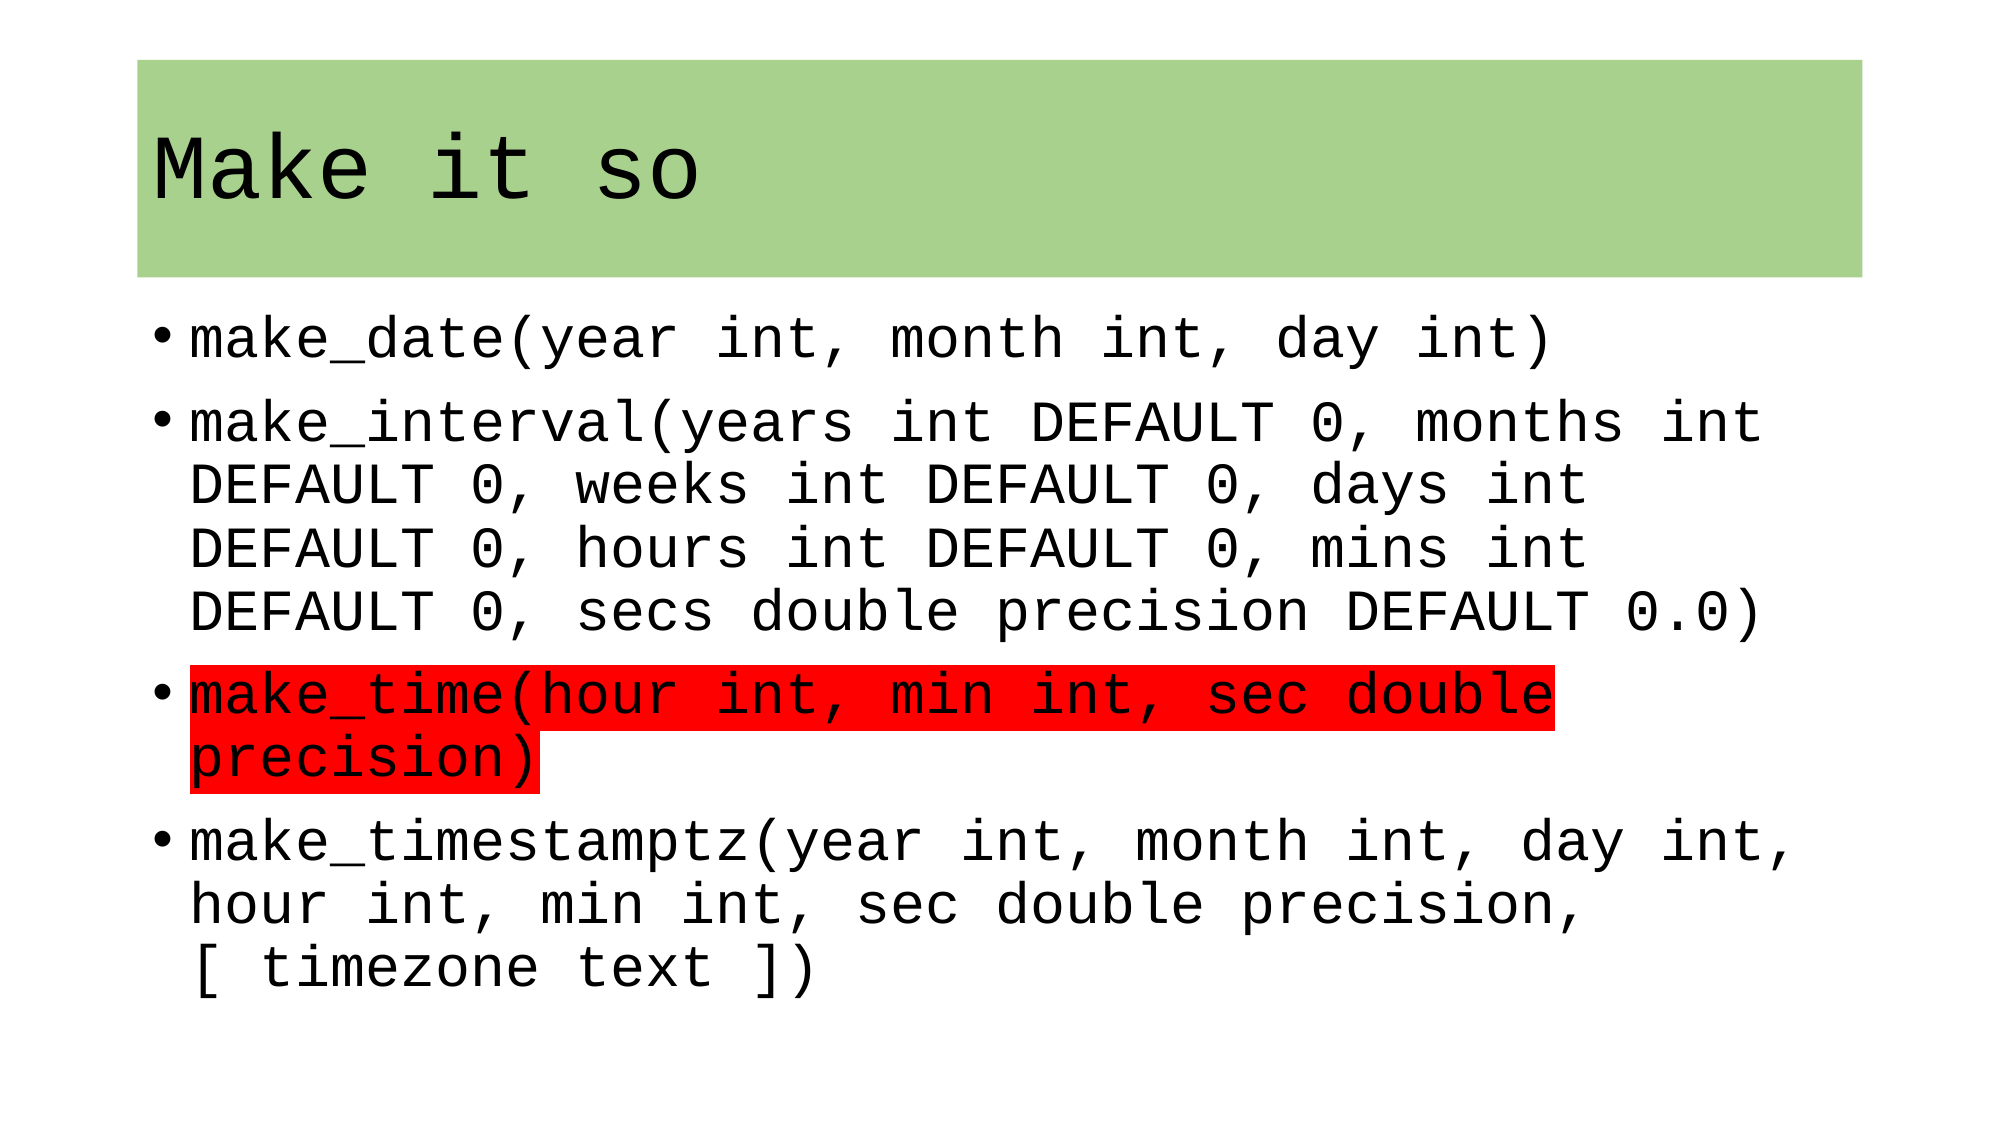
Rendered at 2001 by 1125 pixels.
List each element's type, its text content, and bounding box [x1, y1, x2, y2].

list make_date(year int, month int, day int) make_interval(years int DEFAULT 0, months int DEFAULT 0, weeks int DEFAULT 0, days int DEFAULT 0, hours int DEFAULT 0, mins int DEFAULT 0, secs double precision DEFAULT 0.0) make_time(hour int, min int, sec double precision) make_timestamptz(year int, month int, day int, hour int, min int, sec double precision, [ timezone text ]) [137, 299, 1863, 1014]
title Make it so [137, 59, 1863, 278]
